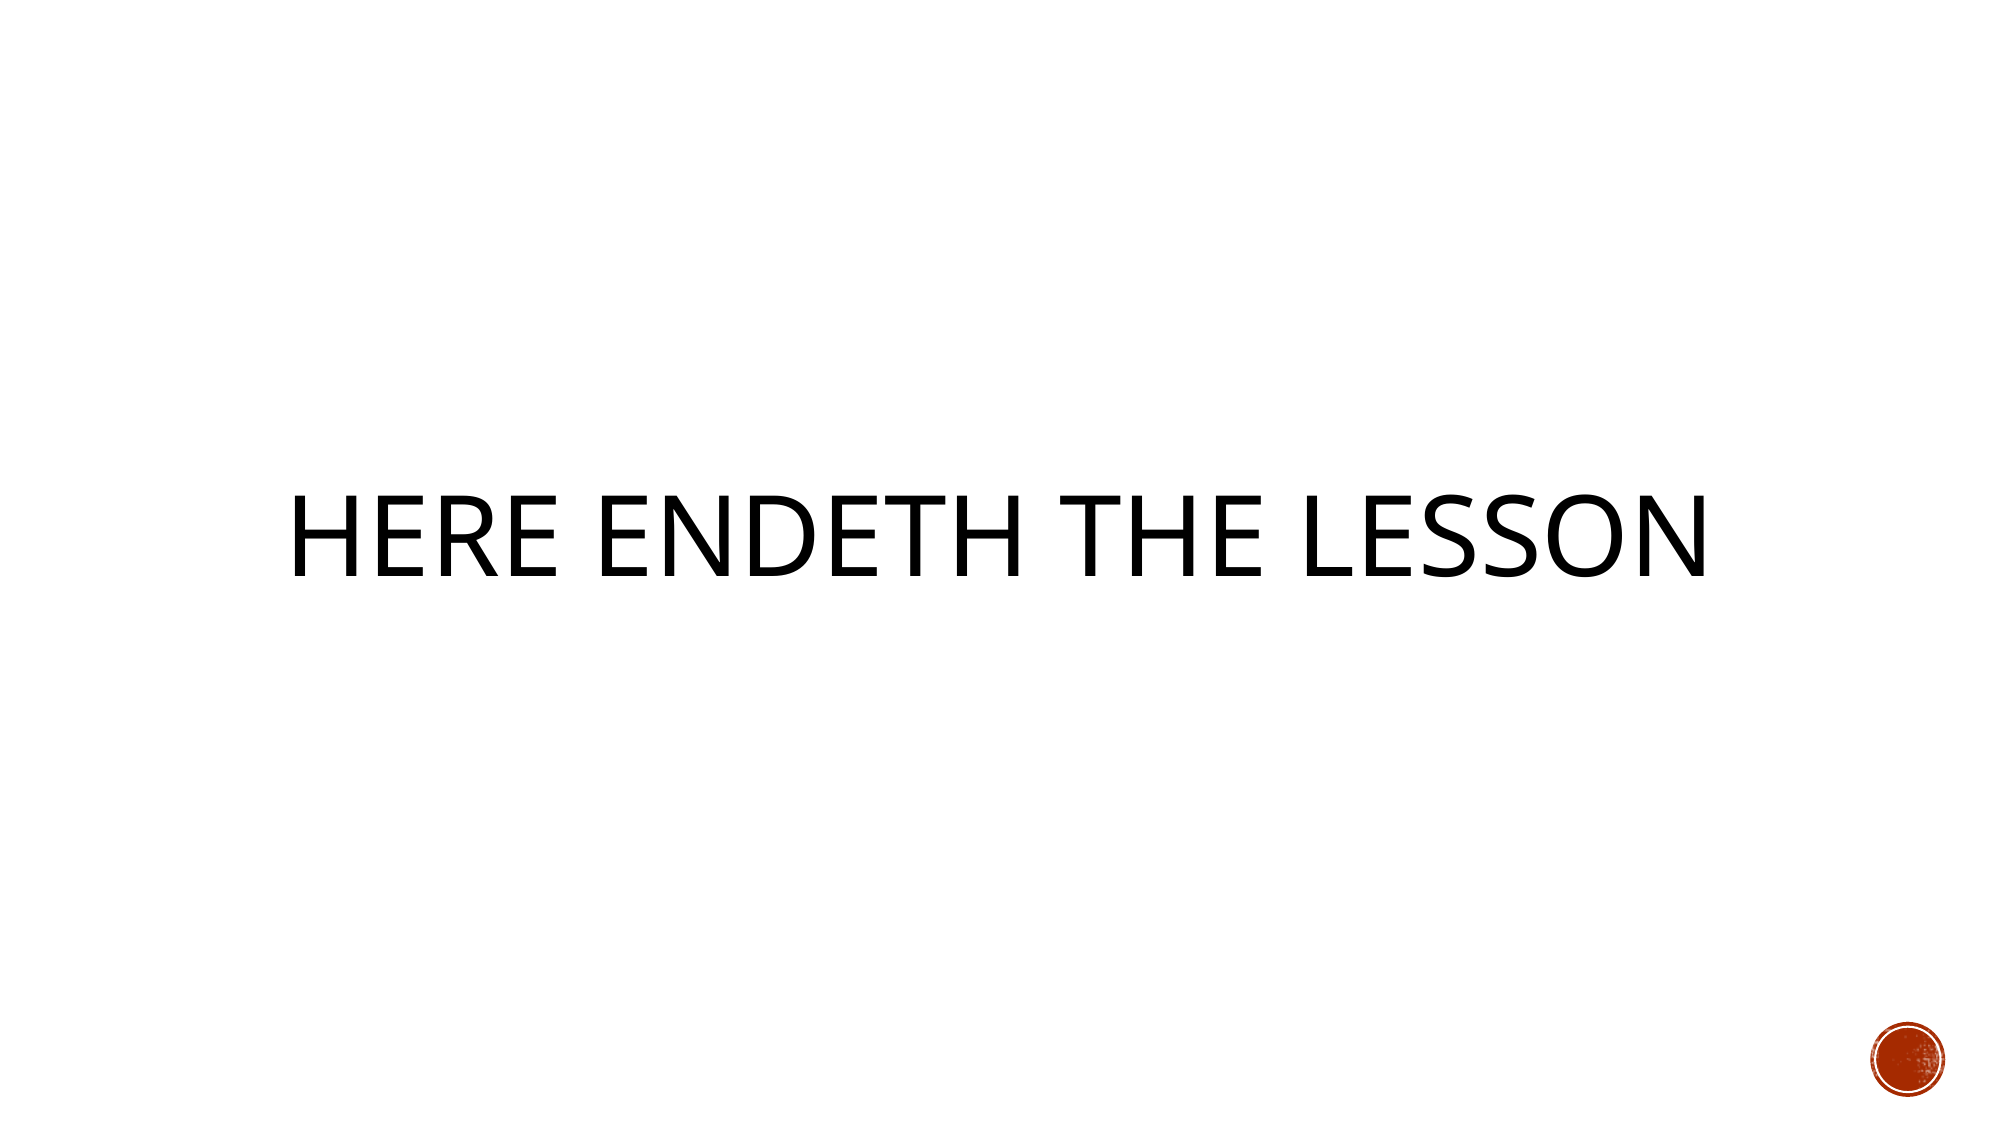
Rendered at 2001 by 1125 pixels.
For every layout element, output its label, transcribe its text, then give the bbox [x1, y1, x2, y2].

title Here endeth the lesson [174, 408, 1825, 673]
